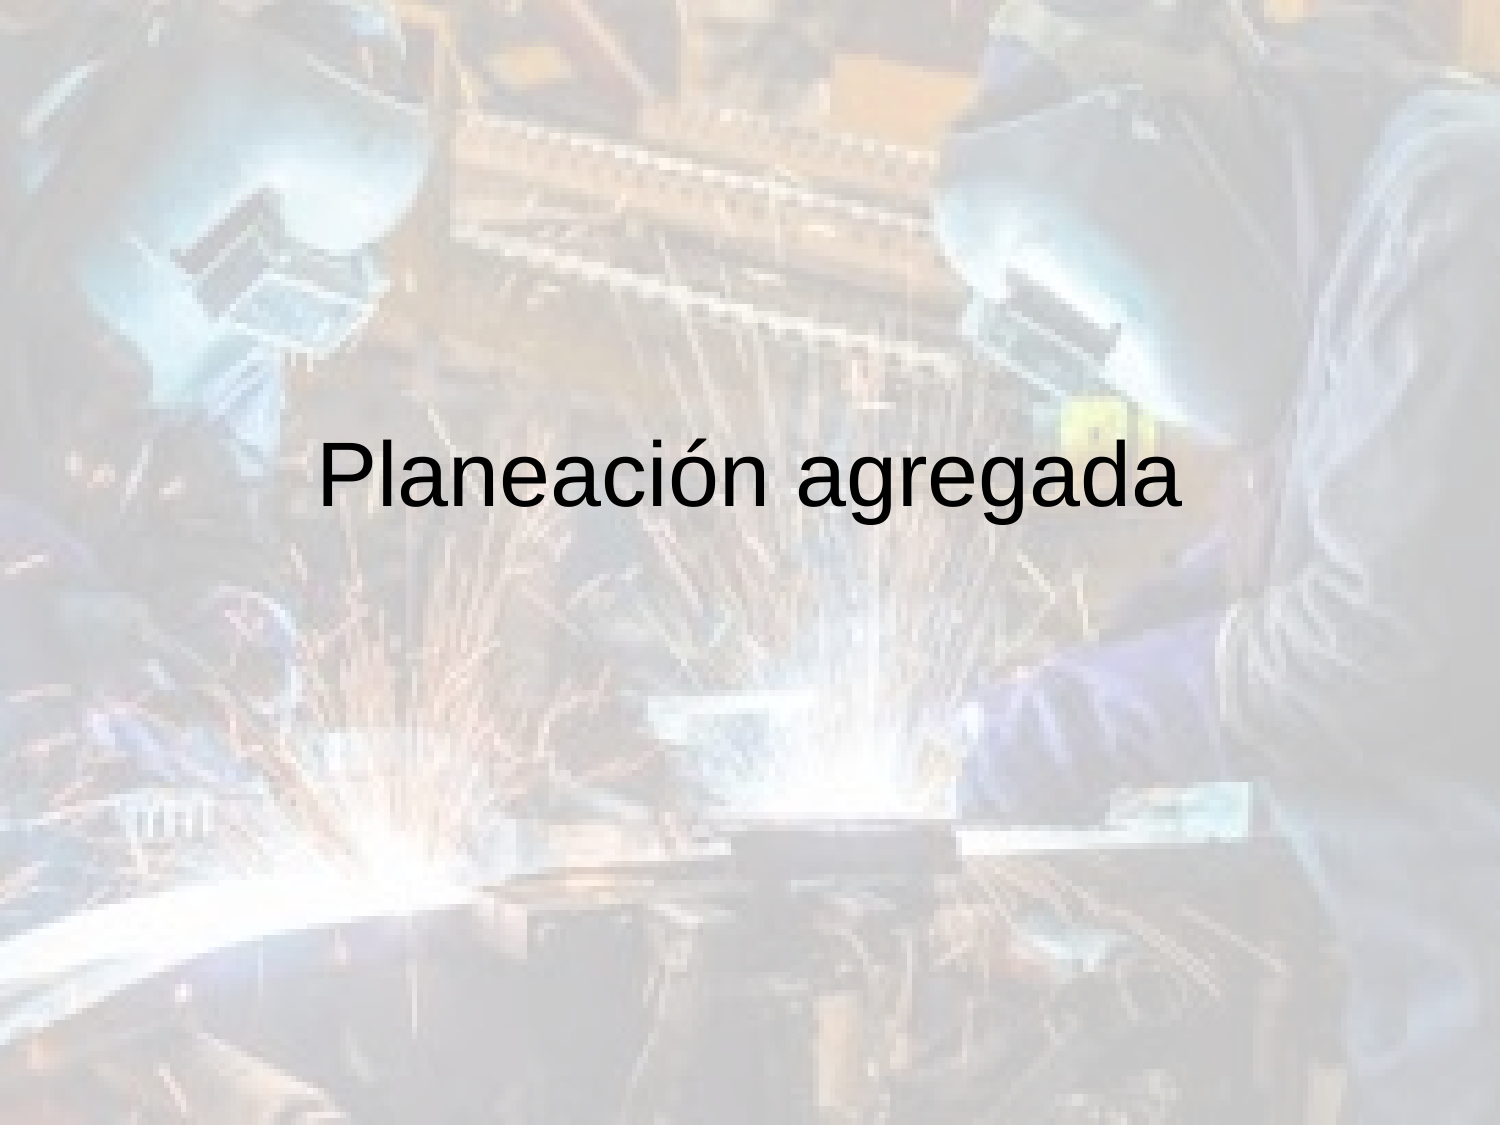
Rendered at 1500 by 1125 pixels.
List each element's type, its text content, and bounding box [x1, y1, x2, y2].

title Planeación agregada [112, 349, 1388, 591]
